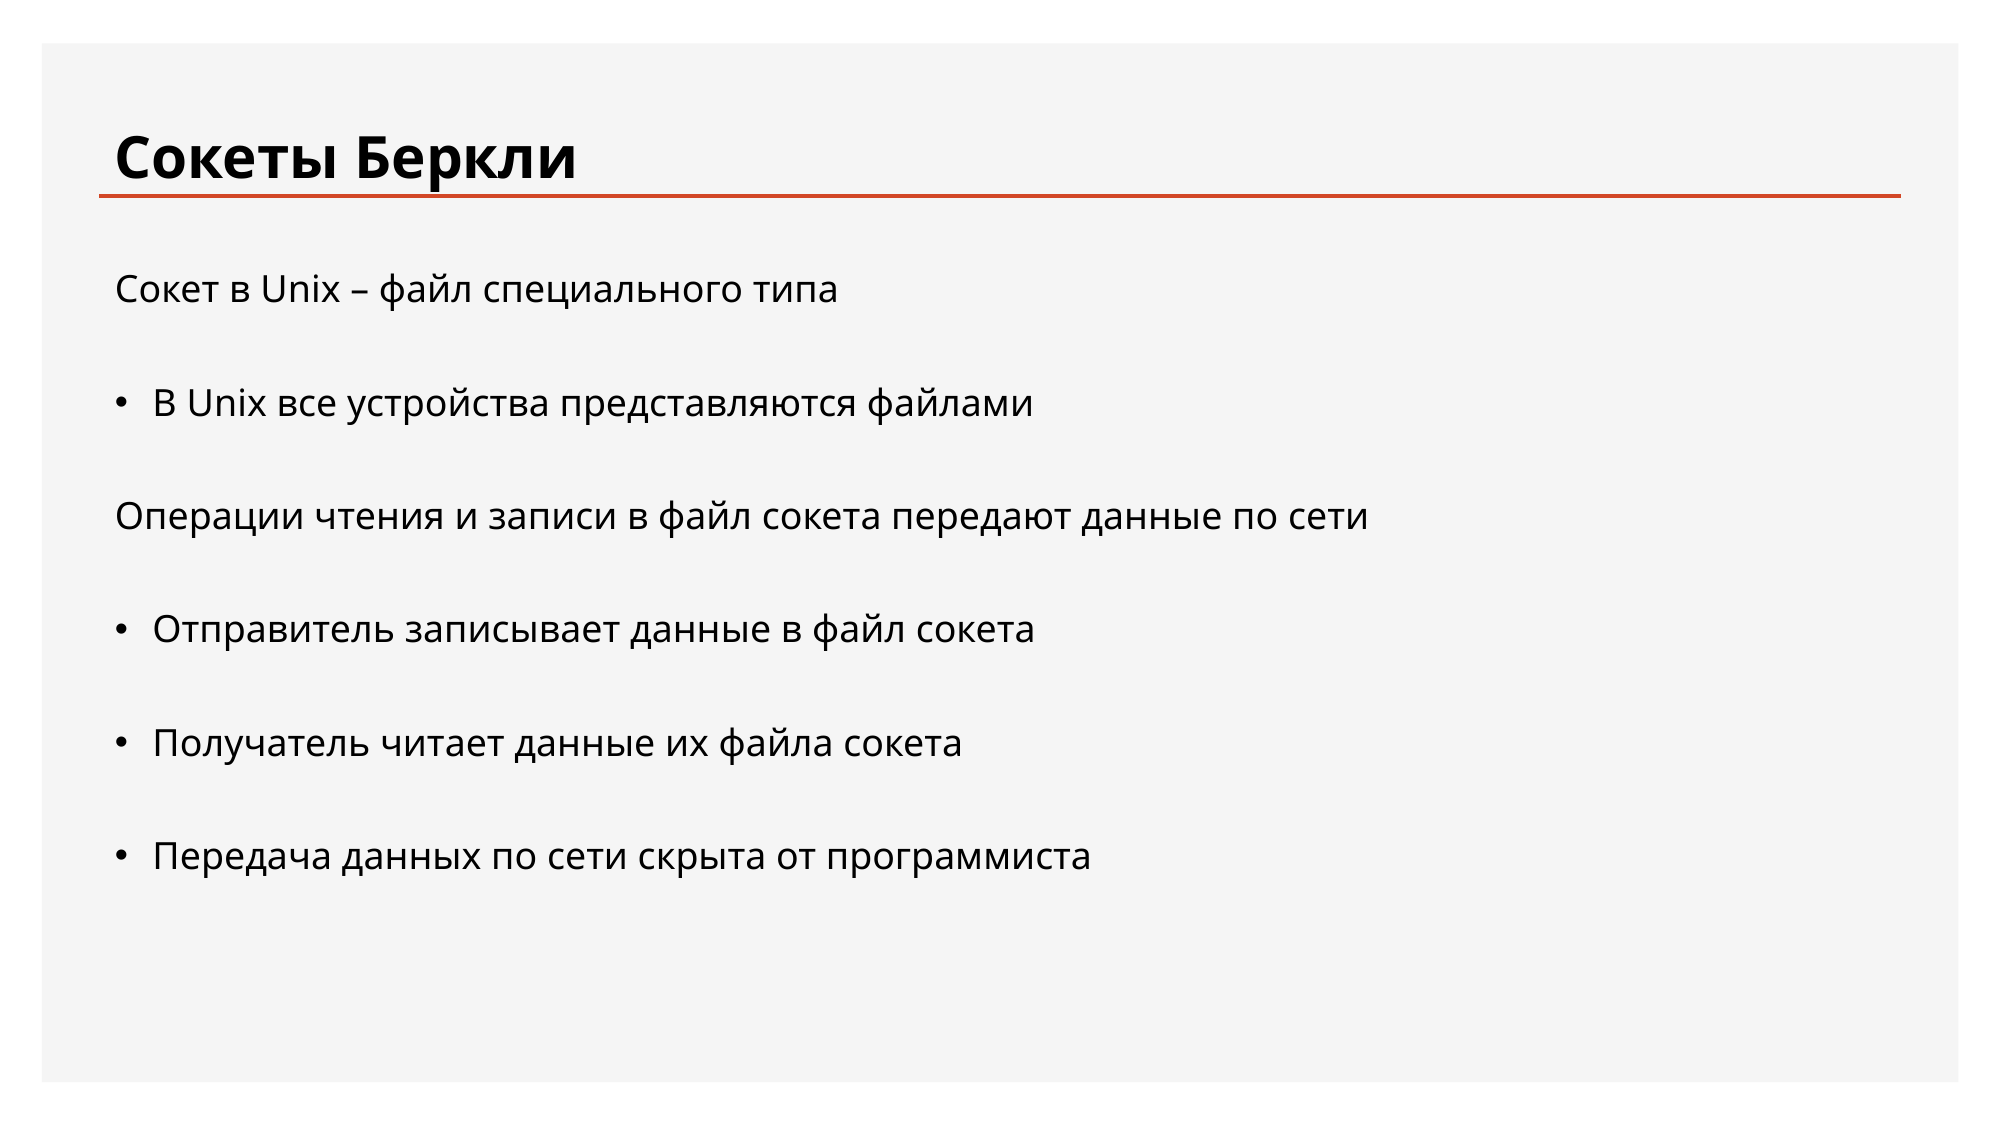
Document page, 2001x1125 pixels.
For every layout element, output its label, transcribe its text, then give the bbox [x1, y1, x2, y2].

title Сокеты Беркли [99, 25, 1900, 199]
list Сокет в Unix – файл специального типа В Unix все устройства представляются файлами Операции чтения и записи в файл сокета передают данные по сети Отправитель записывает данные в файл сокета Получатель читает данные их файла сокета Передача данных по сети скрыта от программиста [99, 235, 1900, 888]
